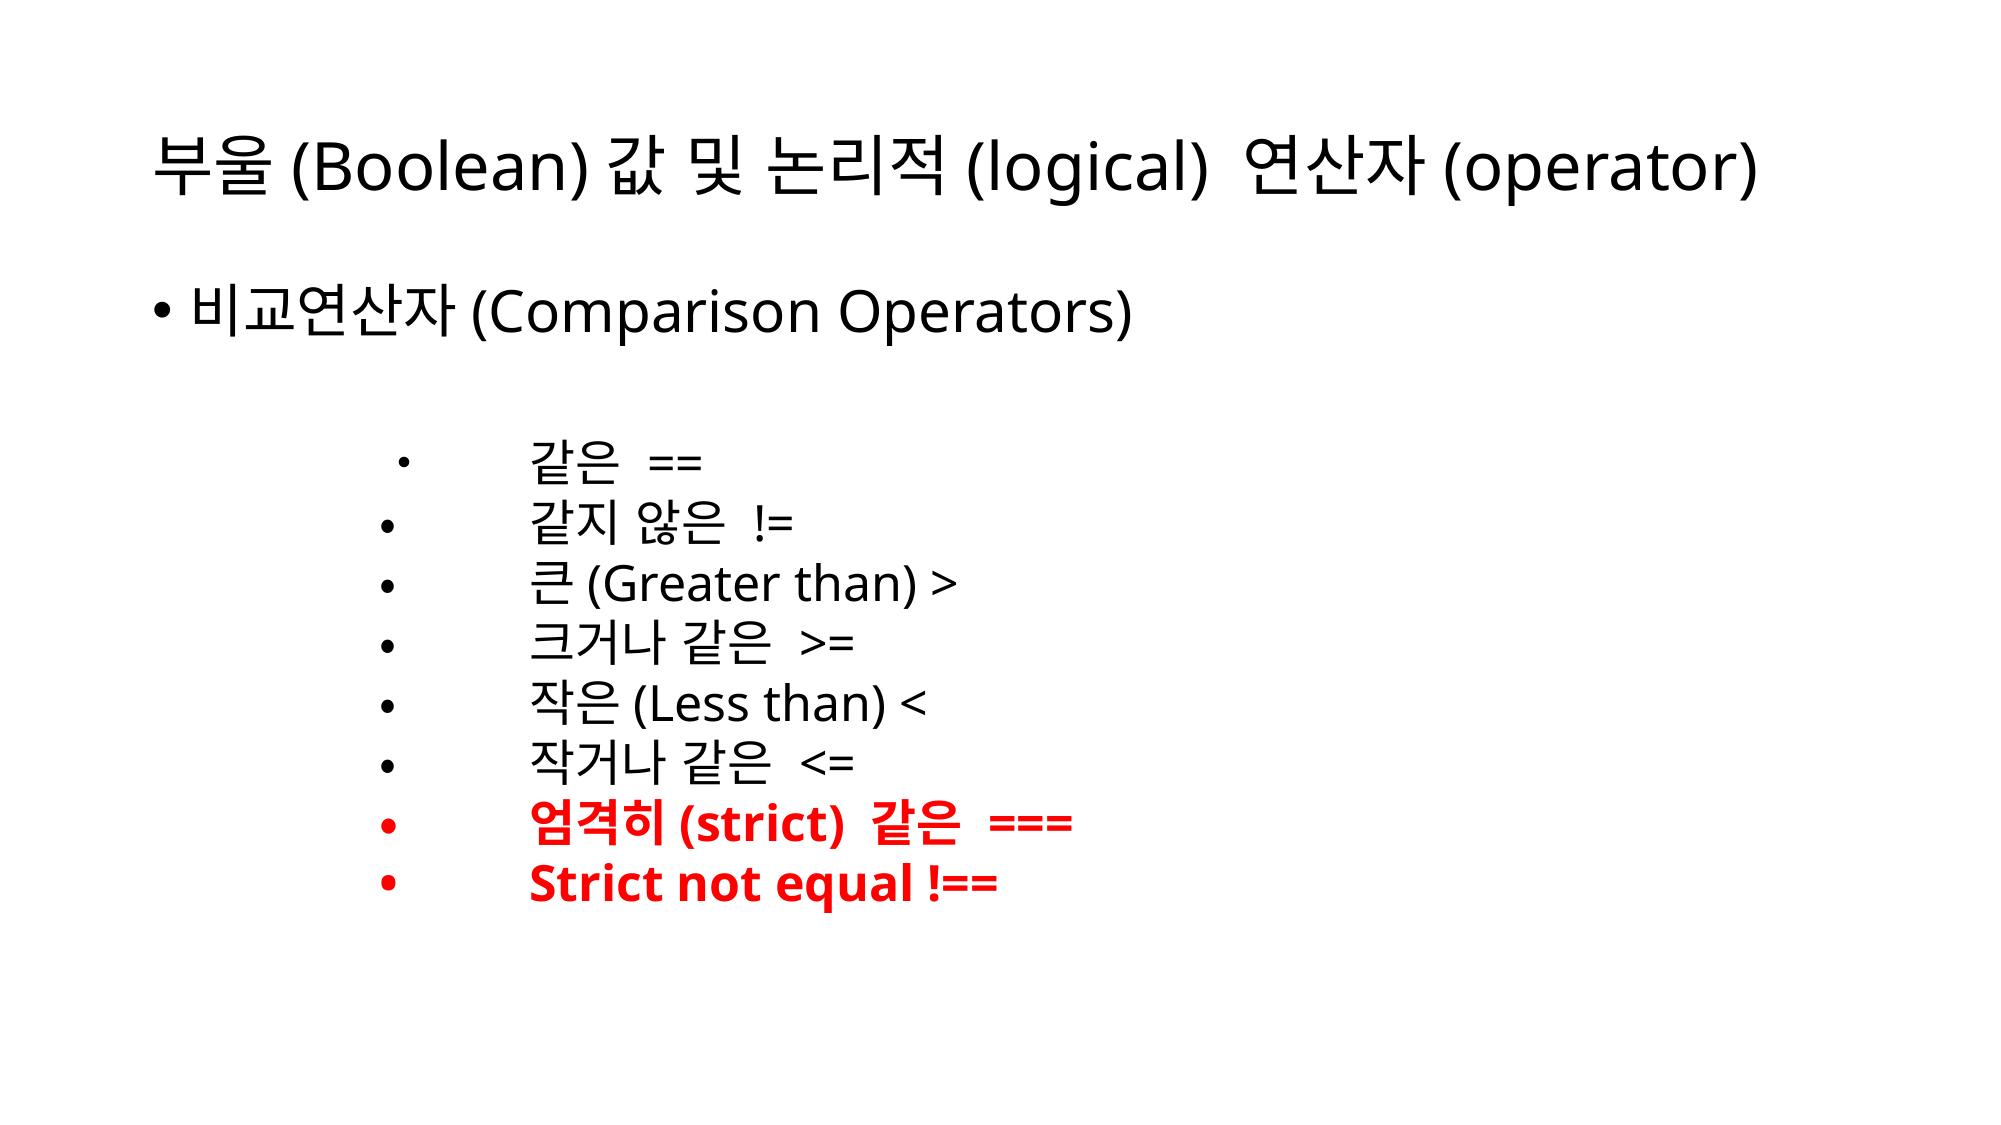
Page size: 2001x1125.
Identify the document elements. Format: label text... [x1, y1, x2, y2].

title 부울(Boolean)값 및 논리적(logical) 연산자(operator) [137, 59, 1863, 252]
list 비교연산자(Comparison Operators) [137, 252, 1919, 445]
text_box • 같은 == • 같지 않은 != • 큰(Greater than) > • 크거나 같은 >= • 작은(Less than) < • 작거나 같은 <= • 엄격히(strict) 같은 === • Strict not equal !== [364, 424, 1636, 919]
